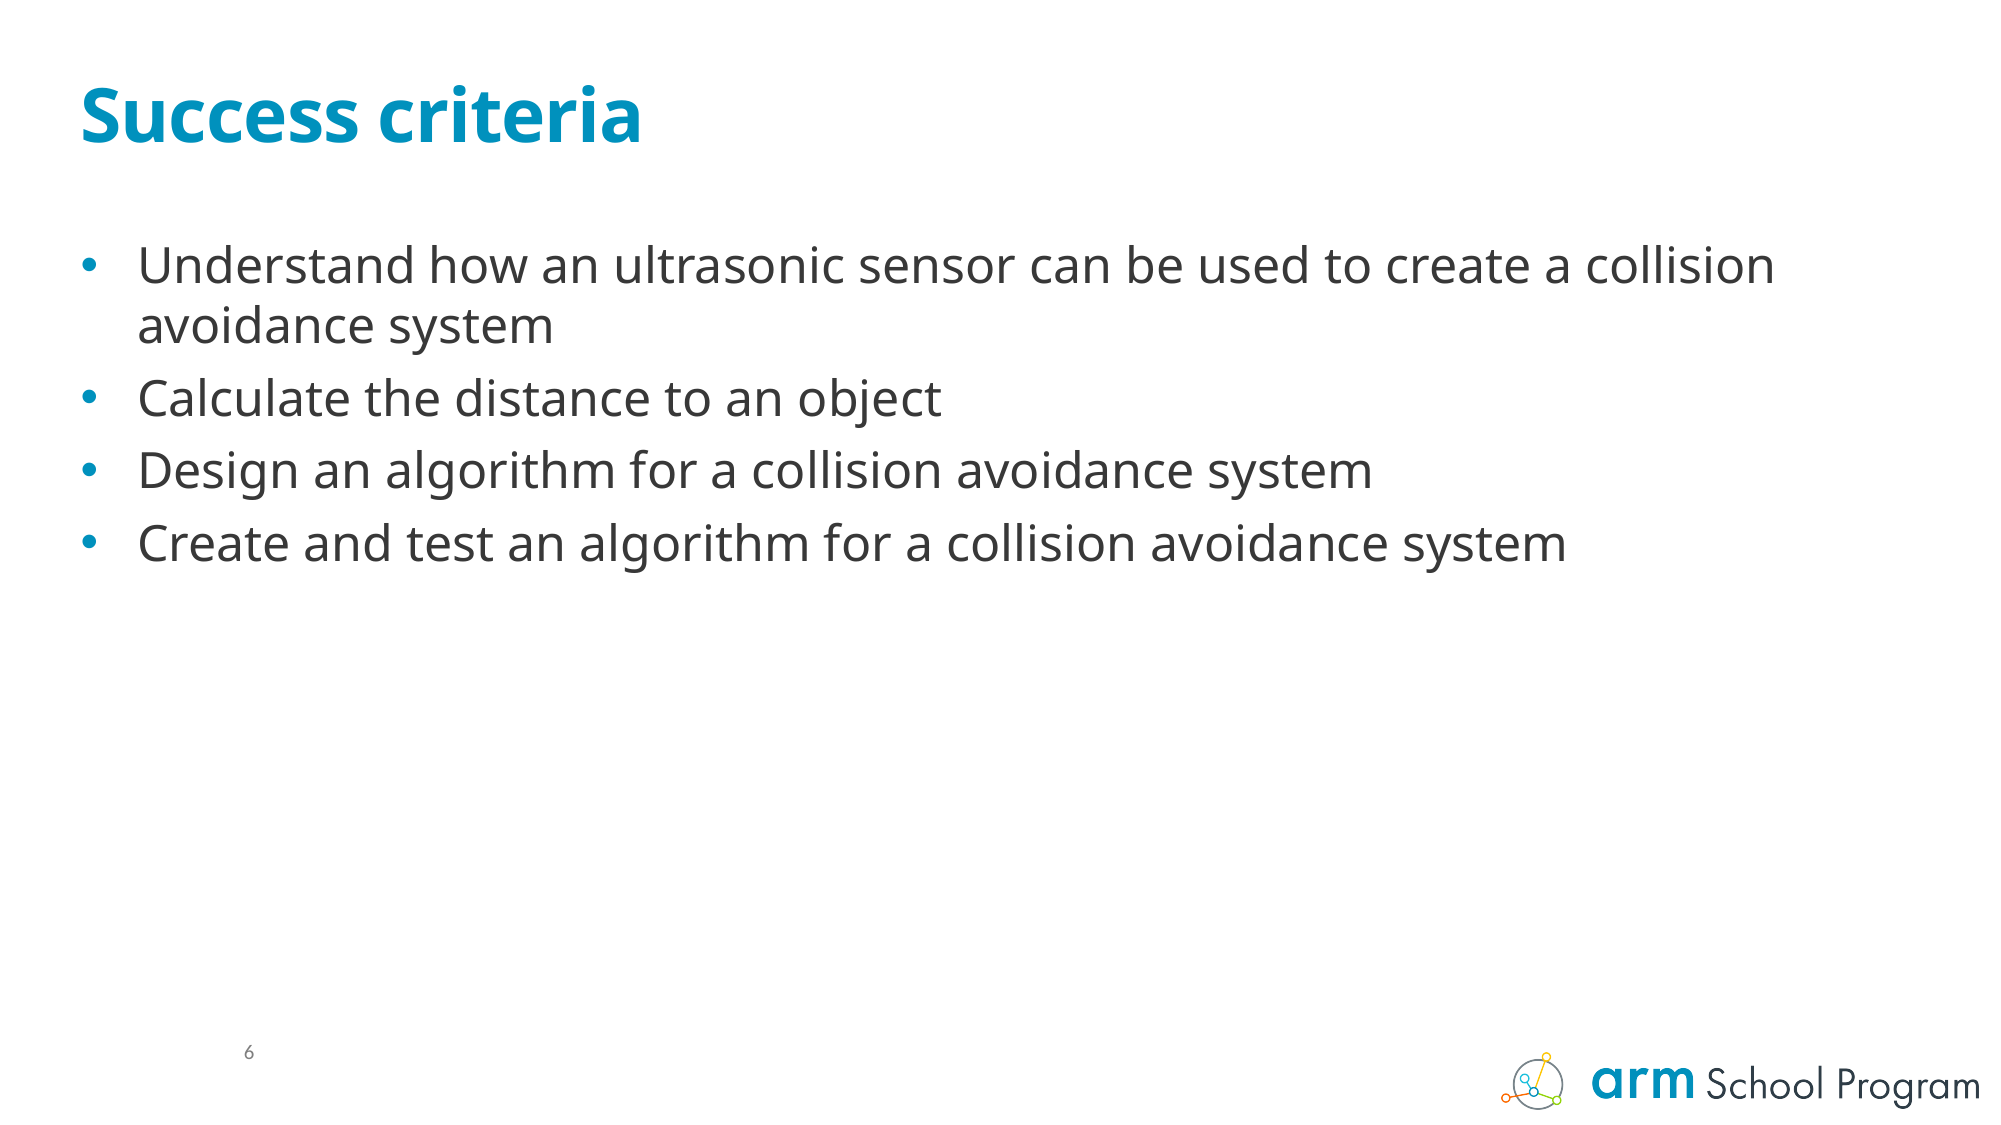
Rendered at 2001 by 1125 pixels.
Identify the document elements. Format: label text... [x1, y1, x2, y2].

picture [1501, 1052, 1979, 1110]
title Success criteria [80, 48, 1915, 158]
list Understand how an ultrasonic sensor can be used to create a collision avoidance system Calculate the distance to an object Design an algorithm for a collision avoidance system Create and test an algorithm for a collision avoidance system [80, 161, 1915, 916]
